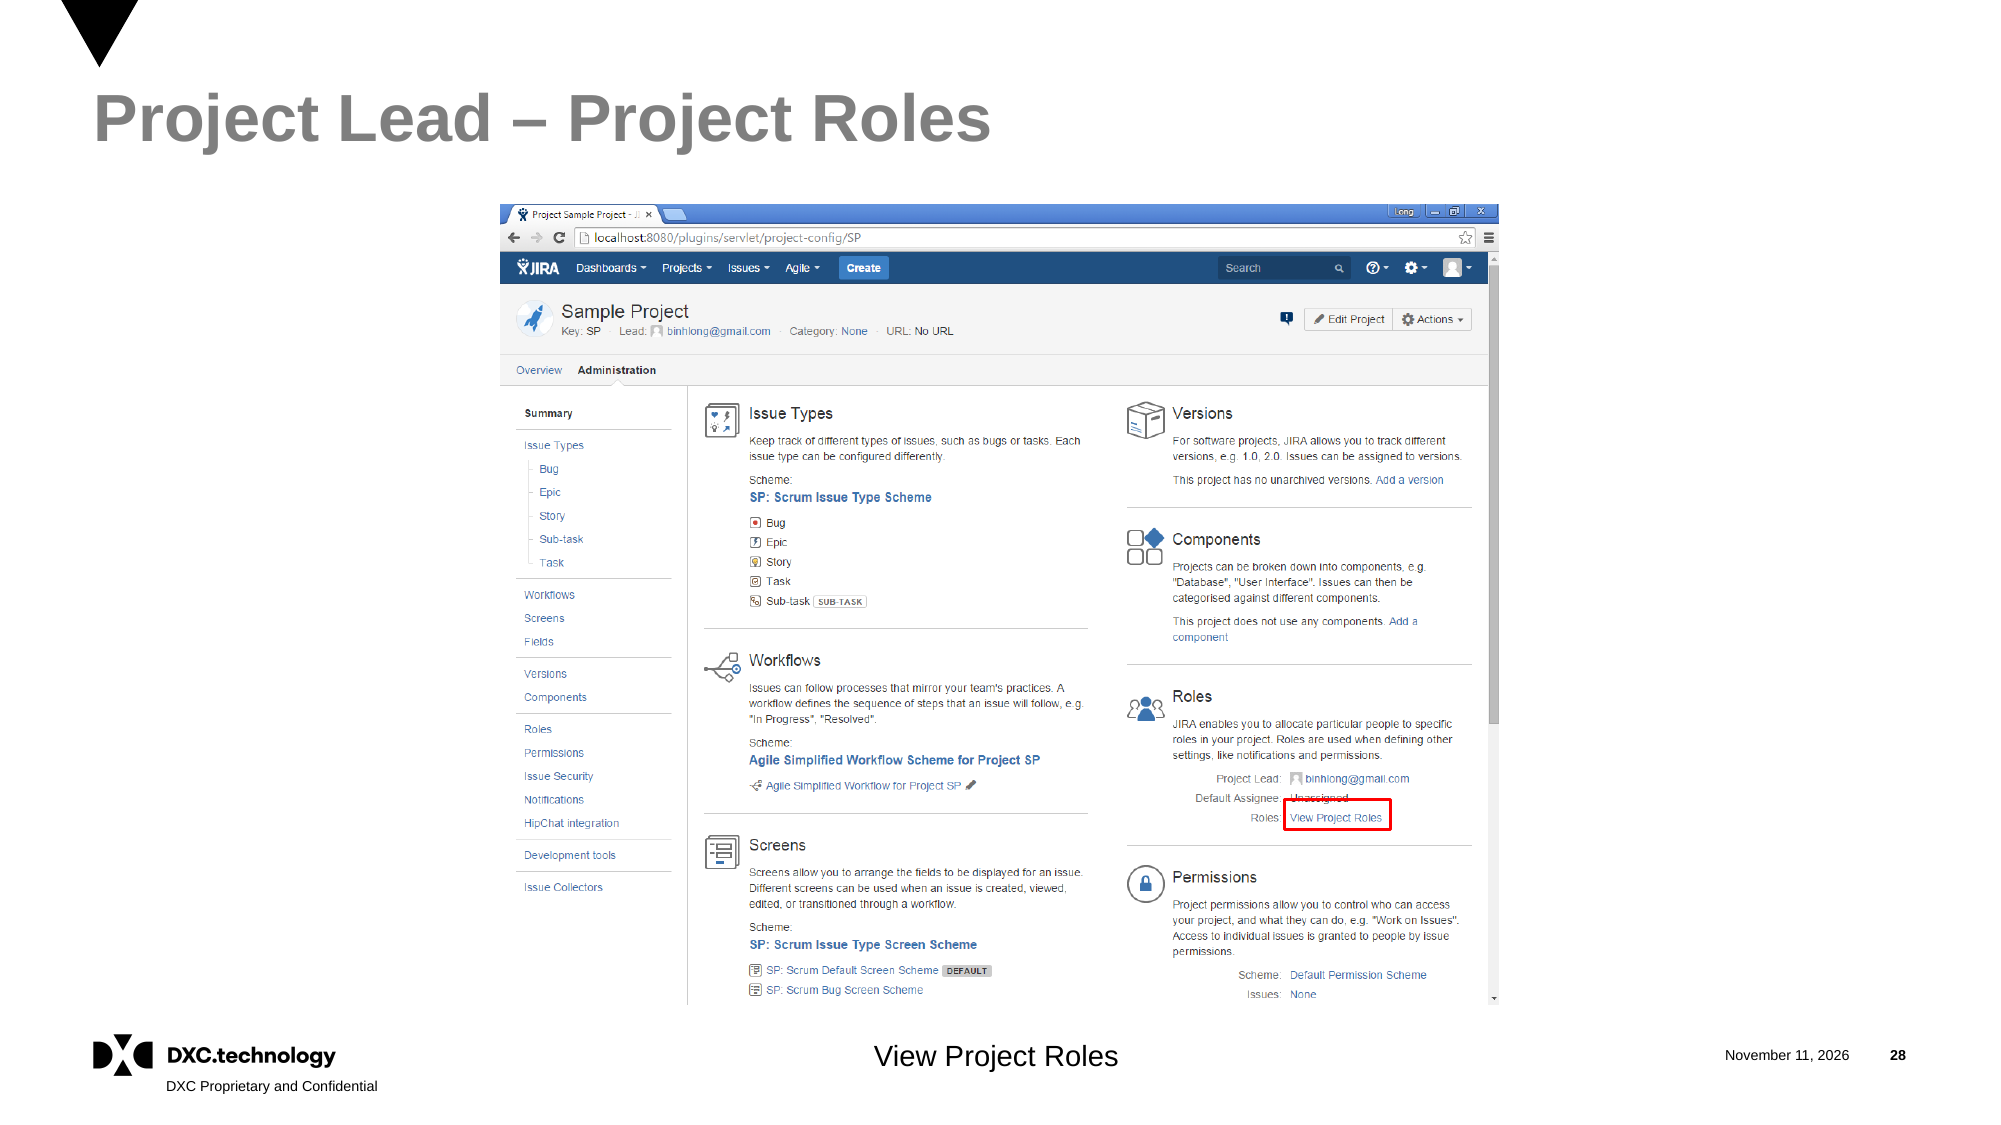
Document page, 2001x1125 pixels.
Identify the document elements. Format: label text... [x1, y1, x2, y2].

title Project Lead – Project Roles [93, 87, 1907, 282]
picture [499, 204, 1499, 1005]
text_box View Project Roles [637, 1029, 1356, 1084]
